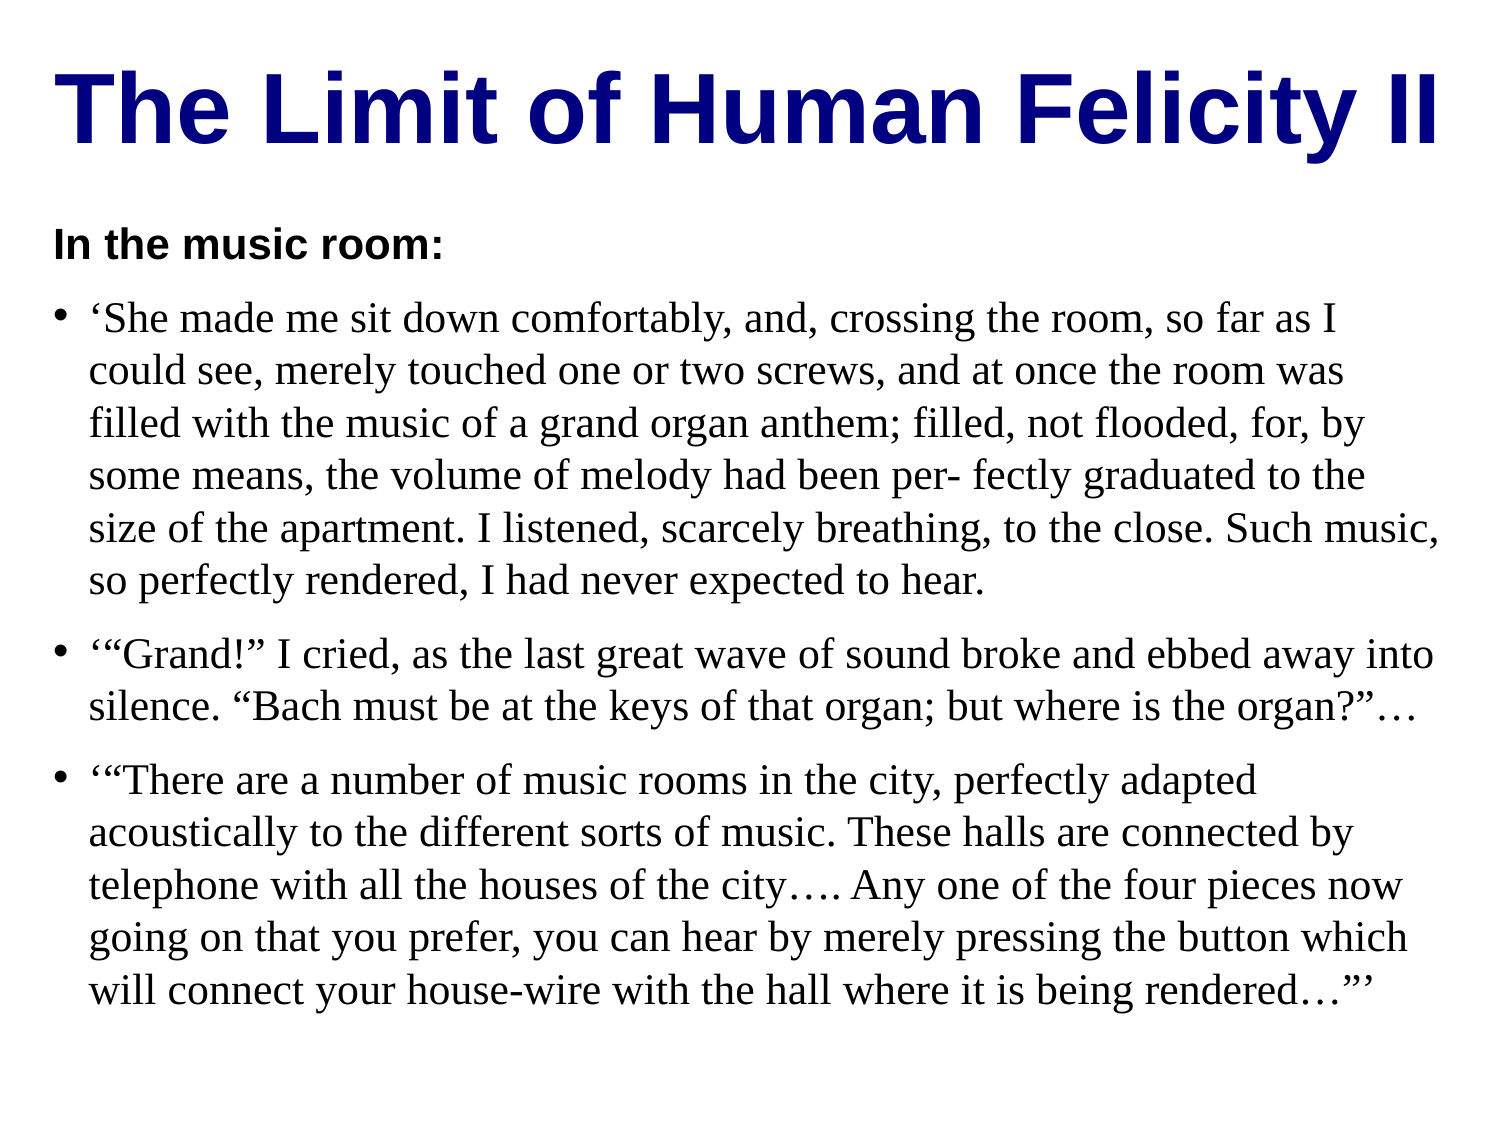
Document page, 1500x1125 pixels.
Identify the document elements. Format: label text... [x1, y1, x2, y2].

list In the music room: ‘She made me sit down comfortably, and, crossing the room, so far as I could see, merely touched one or two screws, and at once the room was filled with the music of a grand organ anthem; filled, not flooded, for, by some means, the volume of melody had been per- fectly graduated to the size of the apartment. I listened, scarcely breathing, to the close. Such music, so perfectly rendered, I had never expected to hear. ‘“Grand!” I cried, as the last great wave of sound broke and ebbed away into silence. “Bach must be at the keys of that organ; but where is the organ?”… ‘“There are a number of music rooms in the city, perfectly adapted acoustically to the different sorts of music. These halls are connected by telephone with all the houses of the city…. Any one of the four pieces now going on that you prefer, you can hear by merely pressing the button which will connect your house-wire with the hall where it is being rendered…”’ [44, 207, 1453, 1094]
title The Limit of Human Felicity II [44, 0, 1453, 207]
